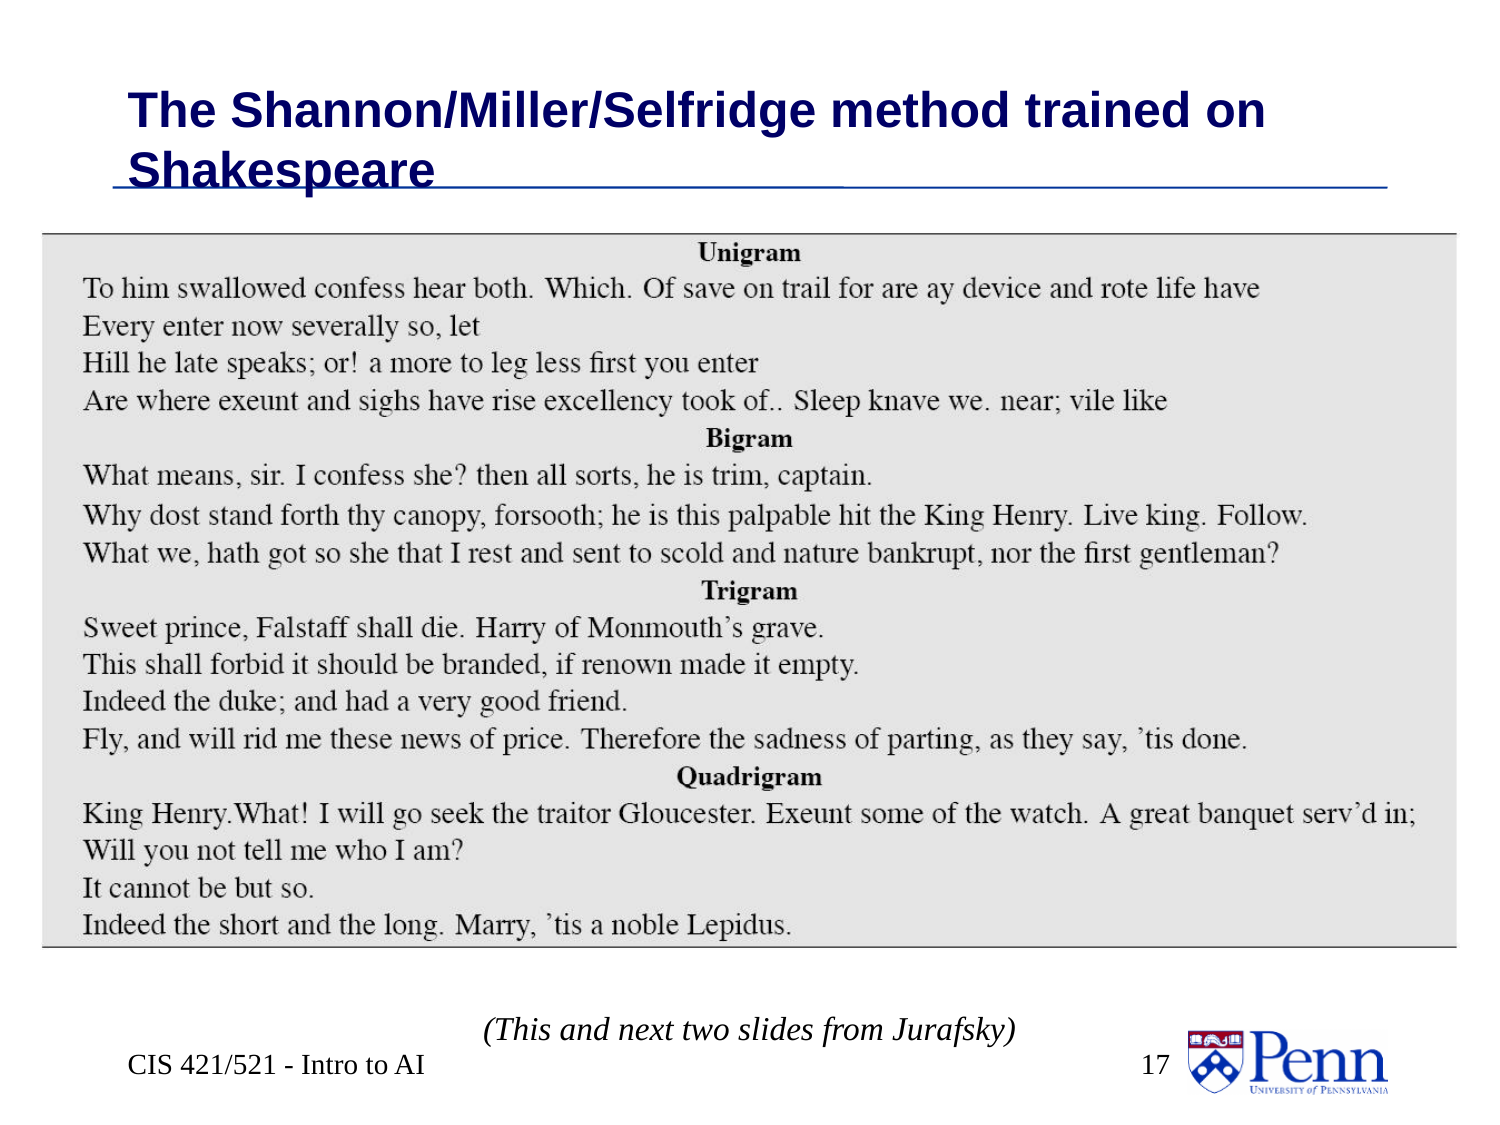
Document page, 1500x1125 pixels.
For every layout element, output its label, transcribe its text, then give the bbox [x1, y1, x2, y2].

text_box (This and next two slides from Jurafsky) [287, 999, 1213, 1055]
slide_number CIS 421/521 - Intro to AI [112, 1024, 501, 1101]
slide_number 17 [1074, 1024, 1388, 1101]
title The Shannon/Miller/Selfridge method trained on Shakespeare [112, 99, 1388, 175]
picture [40, 230, 1460, 951]
